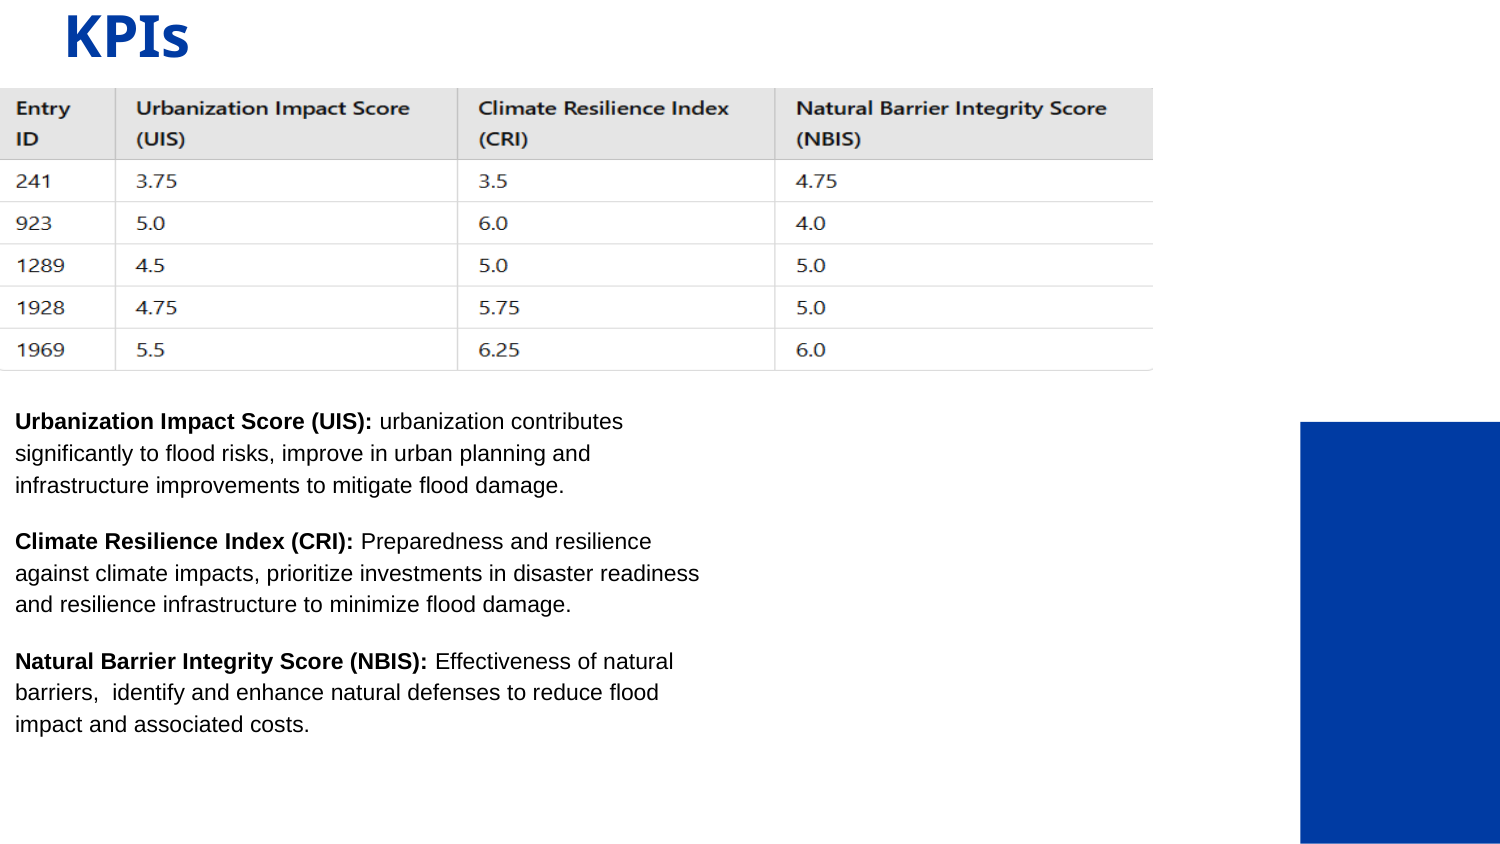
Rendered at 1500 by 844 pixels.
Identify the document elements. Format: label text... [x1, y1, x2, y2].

subtitle Urbanization Impact Score (UIS): urbanization contributes significantly to flood risks, improve in urban planning and infrastructure improvements to mitigate flood damage. Climate Resilience Index (CRI): Preparedness and resilience against climate impacts, prioritize investments in disaster readiness and resilience infrastructure to minimize flood damage. Natural Barrier Integrity Score (NBIS): Effectiveness of natural barriers, identify and enhance natural defenses to reduce flood impact and associated costs. [0, 388, 731, 520]
title KPIs [48, 0, 1313, 106]
picture [0, 88, 1153, 373]
